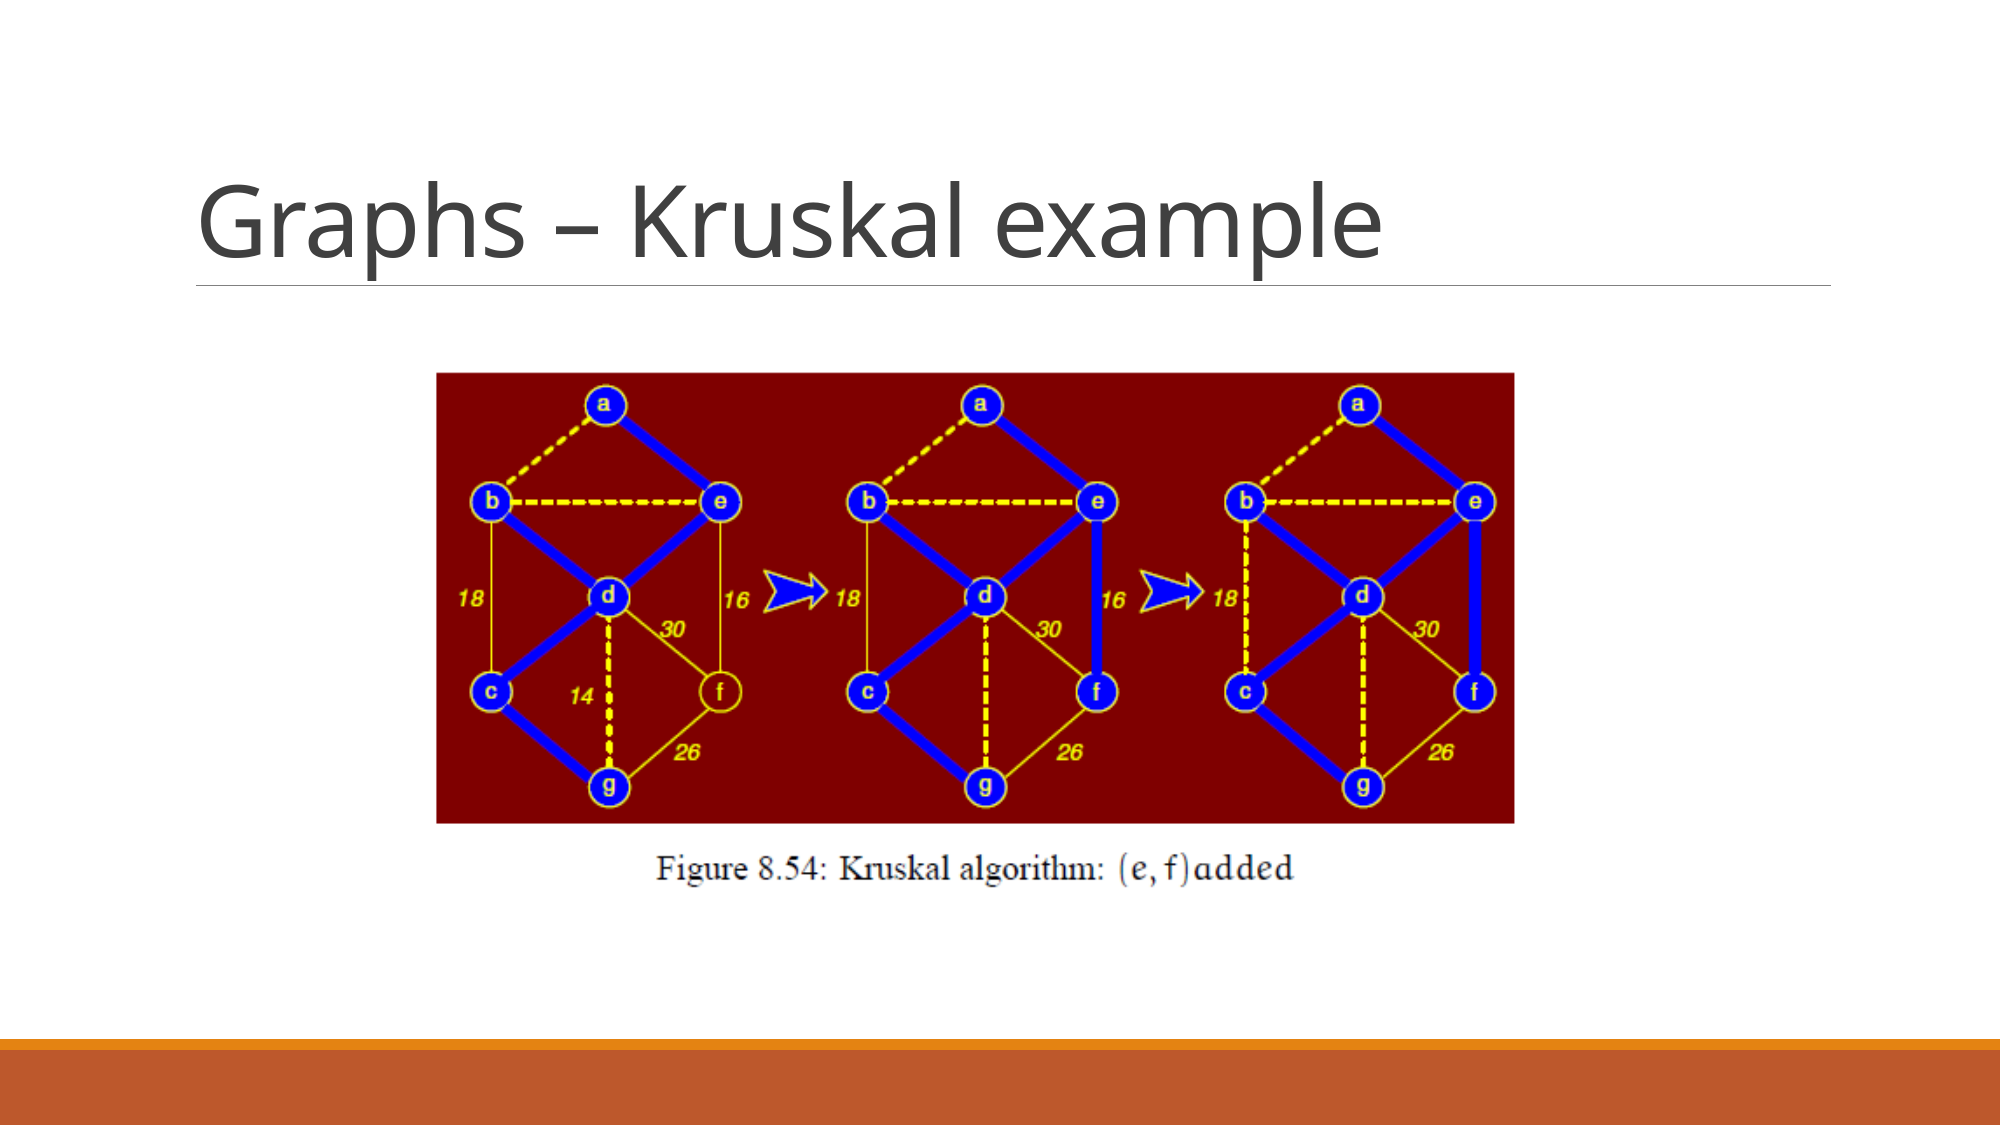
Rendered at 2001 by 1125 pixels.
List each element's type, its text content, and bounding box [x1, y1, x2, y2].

picture [427, 366, 1527, 901]
title Graphs – Kruskal example [180, 47, 1830, 285]
